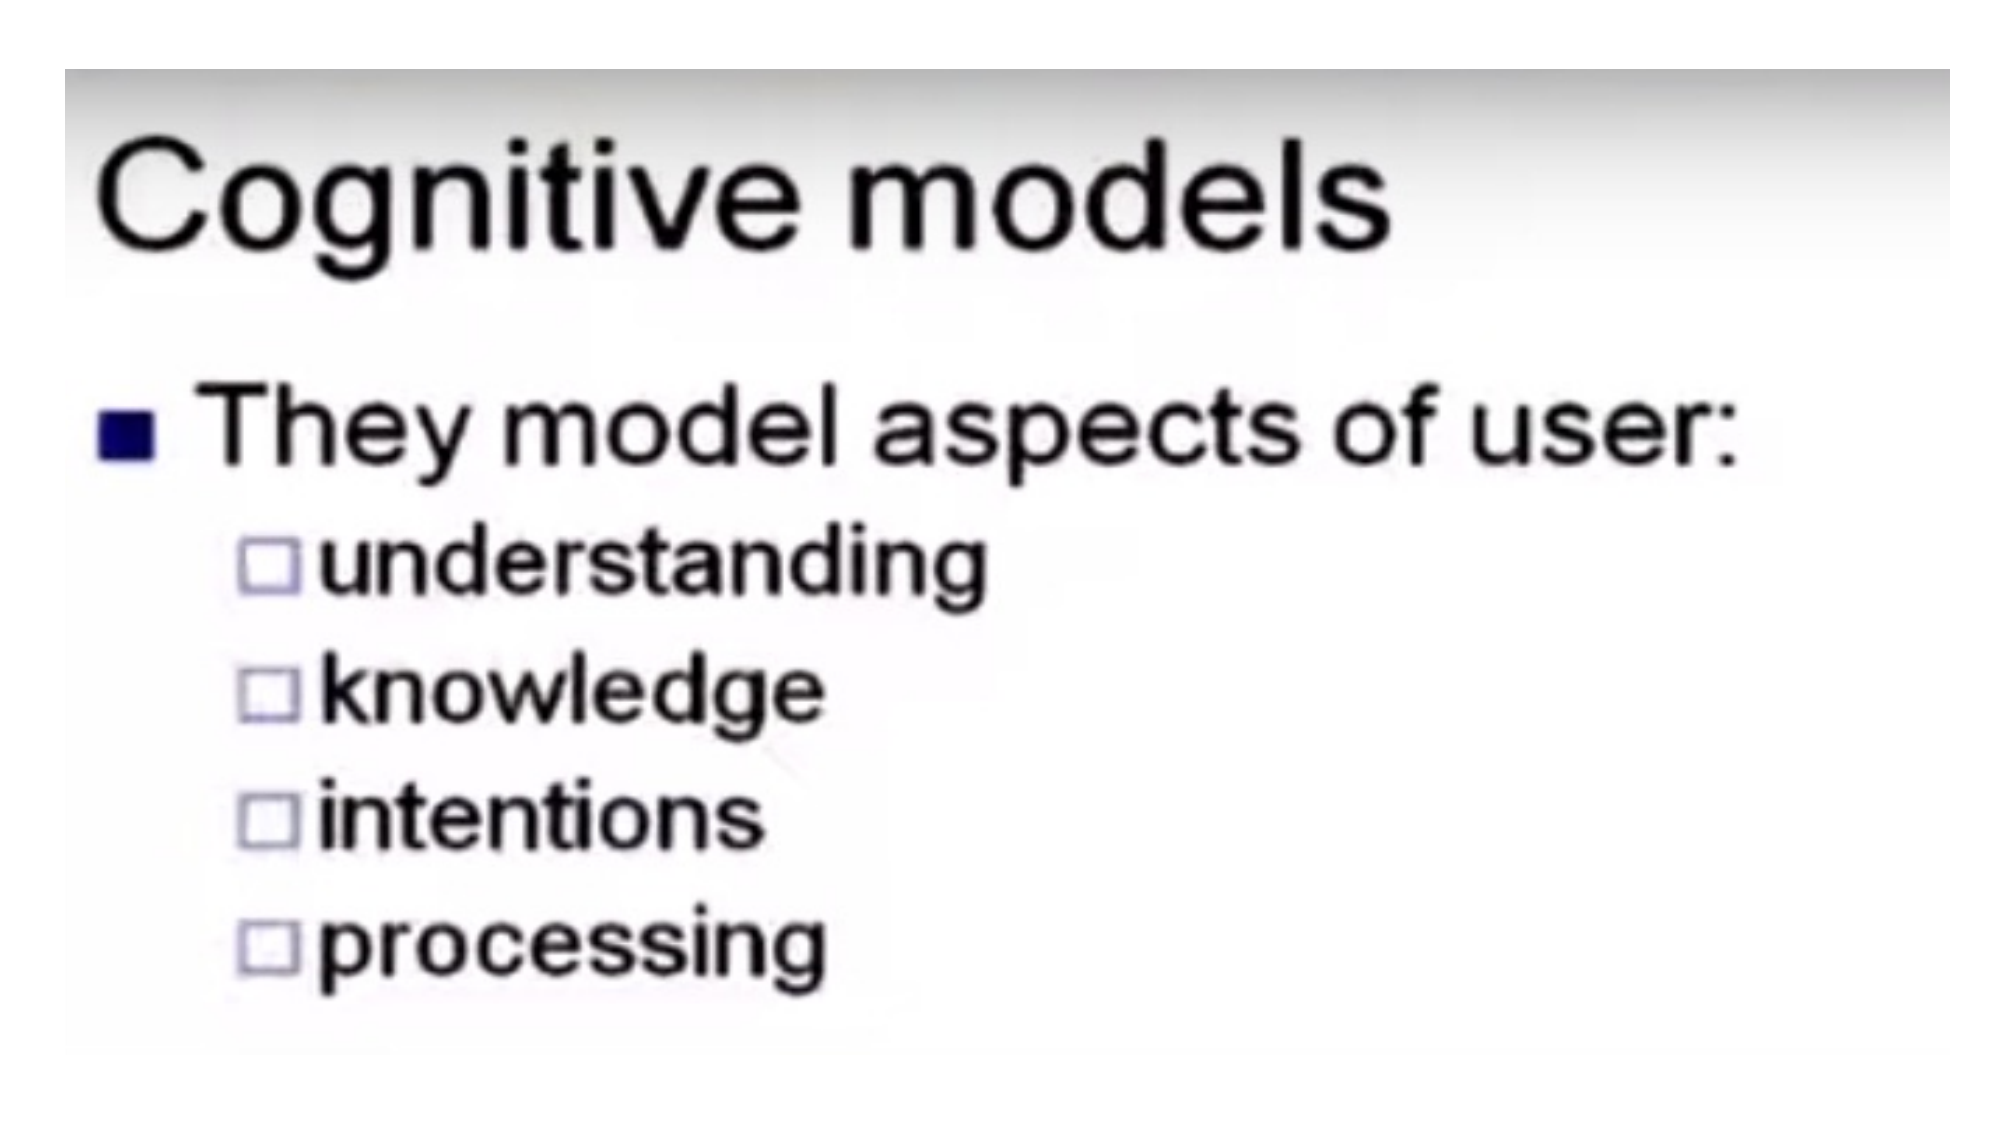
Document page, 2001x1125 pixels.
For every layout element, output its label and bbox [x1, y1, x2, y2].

picture [65, 69, 1950, 1055]
